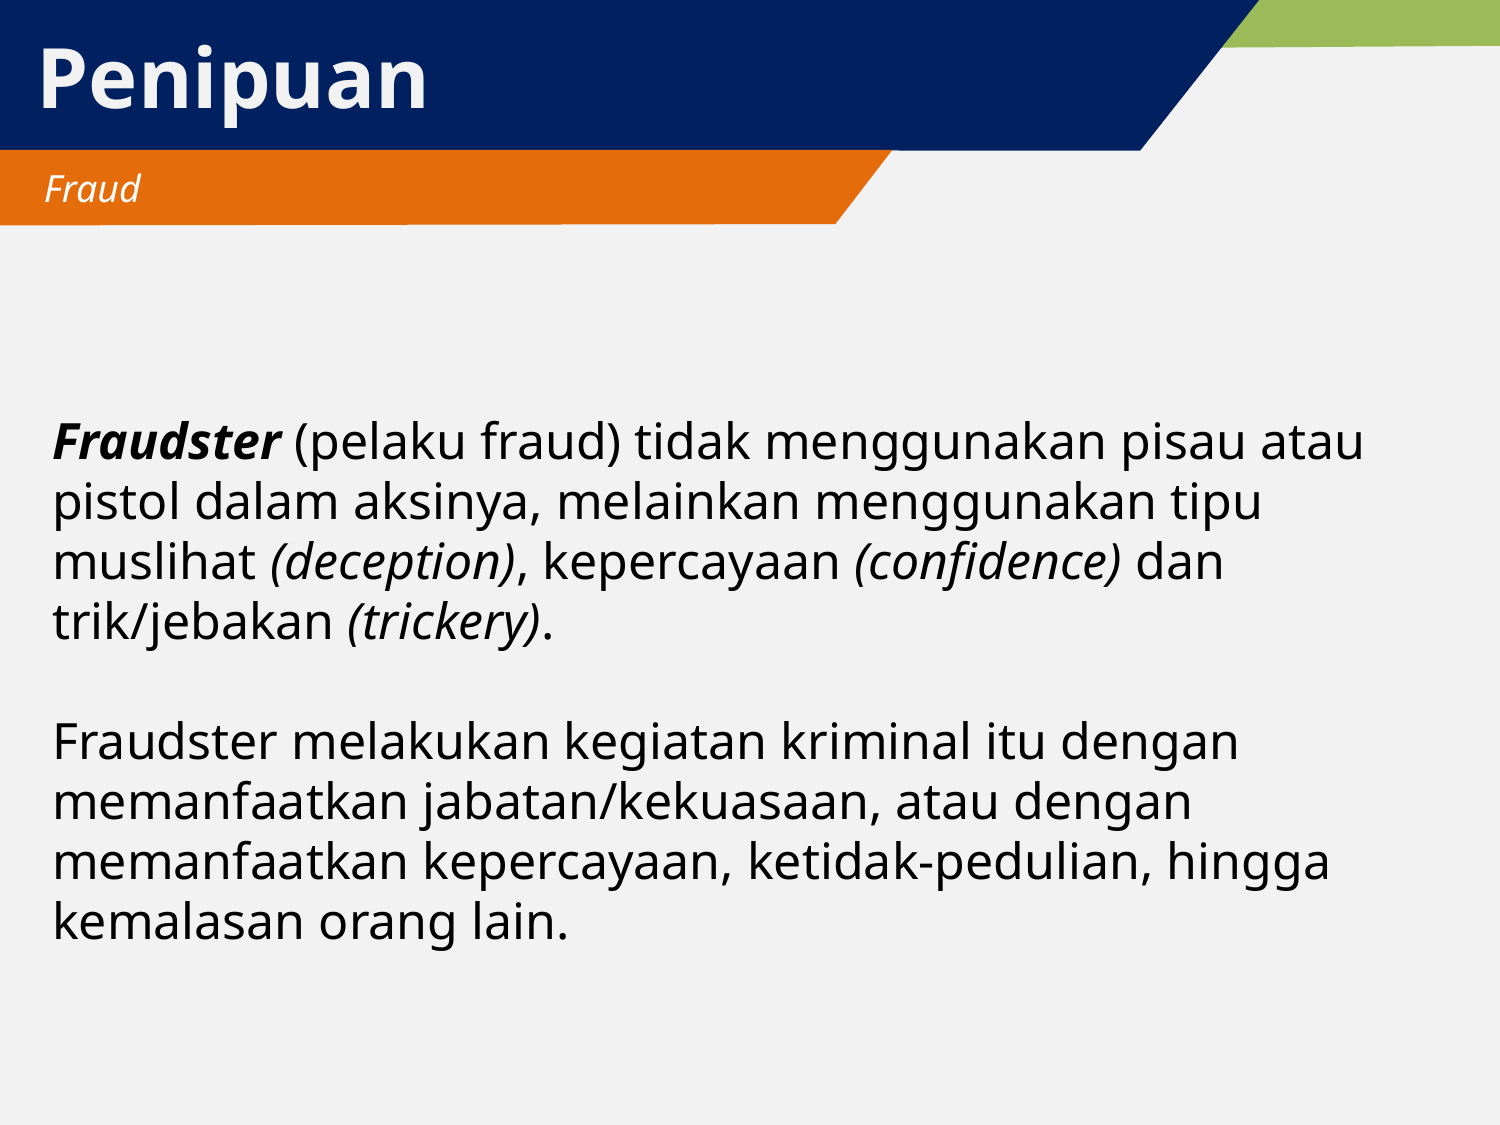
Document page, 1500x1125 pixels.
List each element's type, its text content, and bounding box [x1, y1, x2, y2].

title Penipuan [0, 0, 1500, 150]
text_box Fraudster (pelaku fraud) tidak menggunakan pisau atau pistol dalam aksinya, melainkan menggunakan tipu muslihat (deception), kepercayaan (confidence) dan trik/jebakan (trickery). Fraudster melakukan kegiatan kriminal itu dengan memanfaatkan jabatan/kekuasaan, atau dengan memanfaatkan kepercayaan, ketidak-pedulian, hingga kemalasan orang lain. [37, 402, 1438, 957]
text_box Fraud [0, 147, 895, 228]
